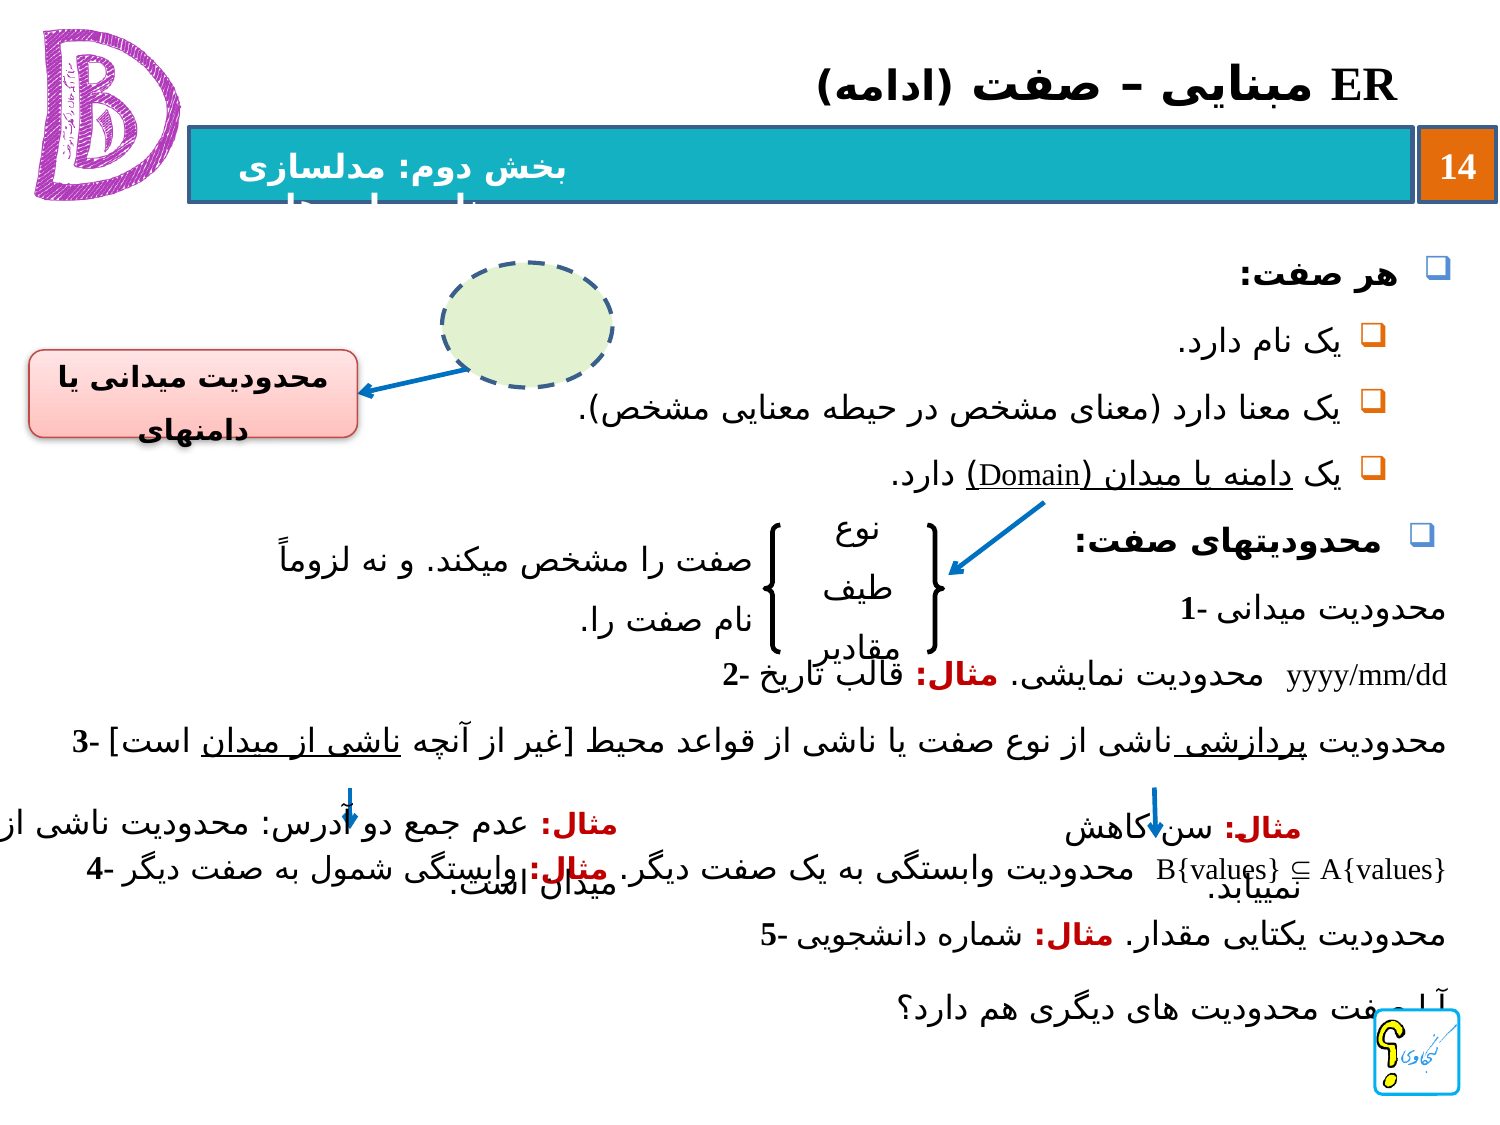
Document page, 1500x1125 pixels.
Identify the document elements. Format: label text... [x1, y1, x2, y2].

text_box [987, 787, 1322, 890]
list هر صفت: یک نام دارد. یک معنا دارد (معنای مشخص در حیطه معنایی مشخص). یک دامنه یا میدان (Domain) دارد. محدودیتهای صفت: 1- محدودیت میدانی 2- محدودیت نمایشی. مثال: قالب تاریخ yyyy/mm/dd 3- محدودیت پردازشی ناشی از نوع صفت یا ناشی از قواعد محیط [غیر از آنچه ناشی از میدان است] 4- محدودیت وابستگی به یک صفت دیگر. مثال: وابستگی شمول به صفت دیگر B{values}  A{values} 5- محدودیت یکتایی مقدار. مثال: شماره دانشجویی آیا صفت محدودیت های دیگری هم دارد؟ [0, 224, 1463, 1088]
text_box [0, 787, 638, 885]
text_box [254, 501, 1045, 653]
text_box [28, 262, 613, 438]
title ER مبنایی – صفت (ادامه) [237, 37, 1413, 125]
picture [1377, 1012, 1457, 1092]
picture [12, 21, 202, 212]
